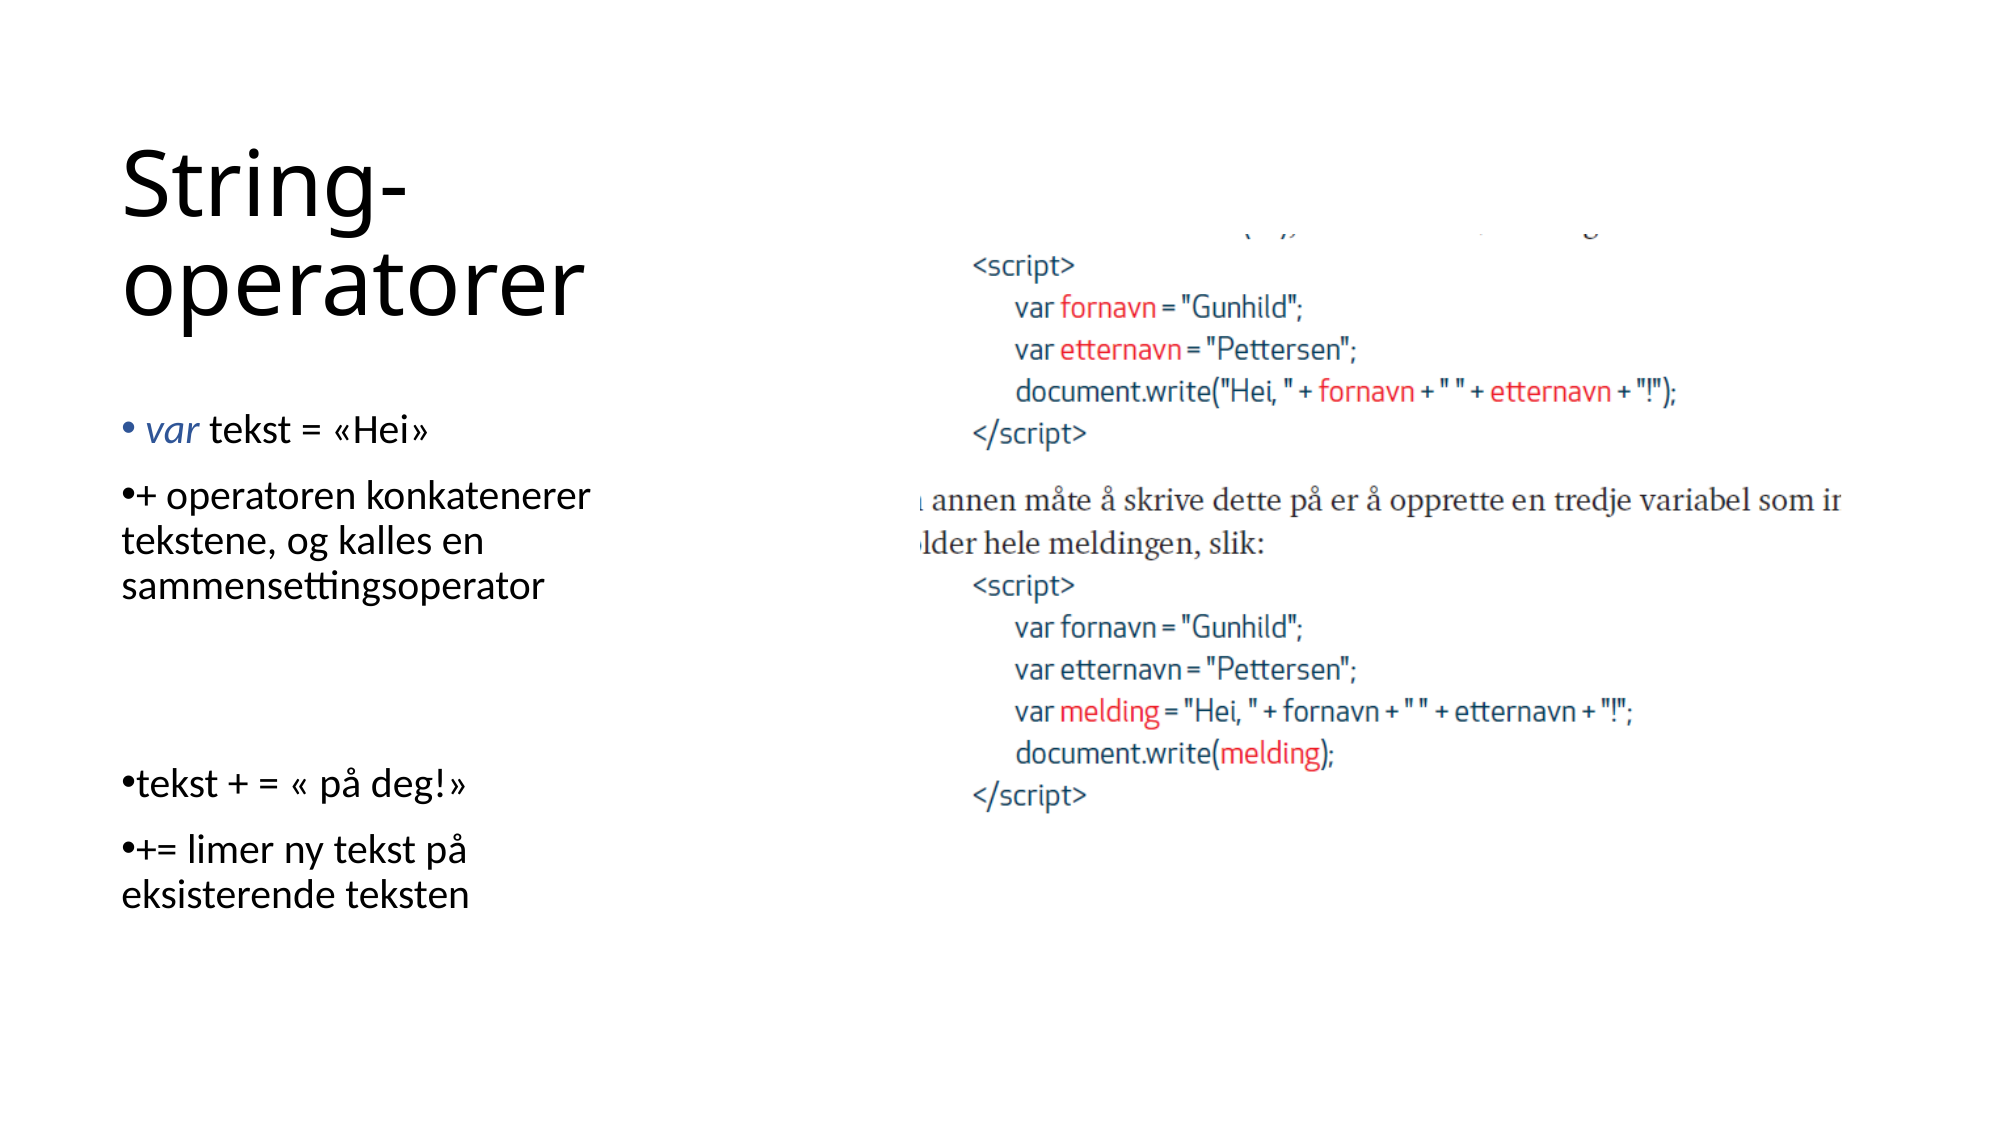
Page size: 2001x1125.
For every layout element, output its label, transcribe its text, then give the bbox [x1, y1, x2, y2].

list var tekst = «Hei» + operatoren konkatenerer tekstene, og kalles en sammensettingsoperator tekst + = « på deg!» += limer ny tekst på eksisterende teksten [106, 399, 682, 1021]
title String- operatorer [106, 103, 682, 370]
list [919, 234, 1842, 866]
